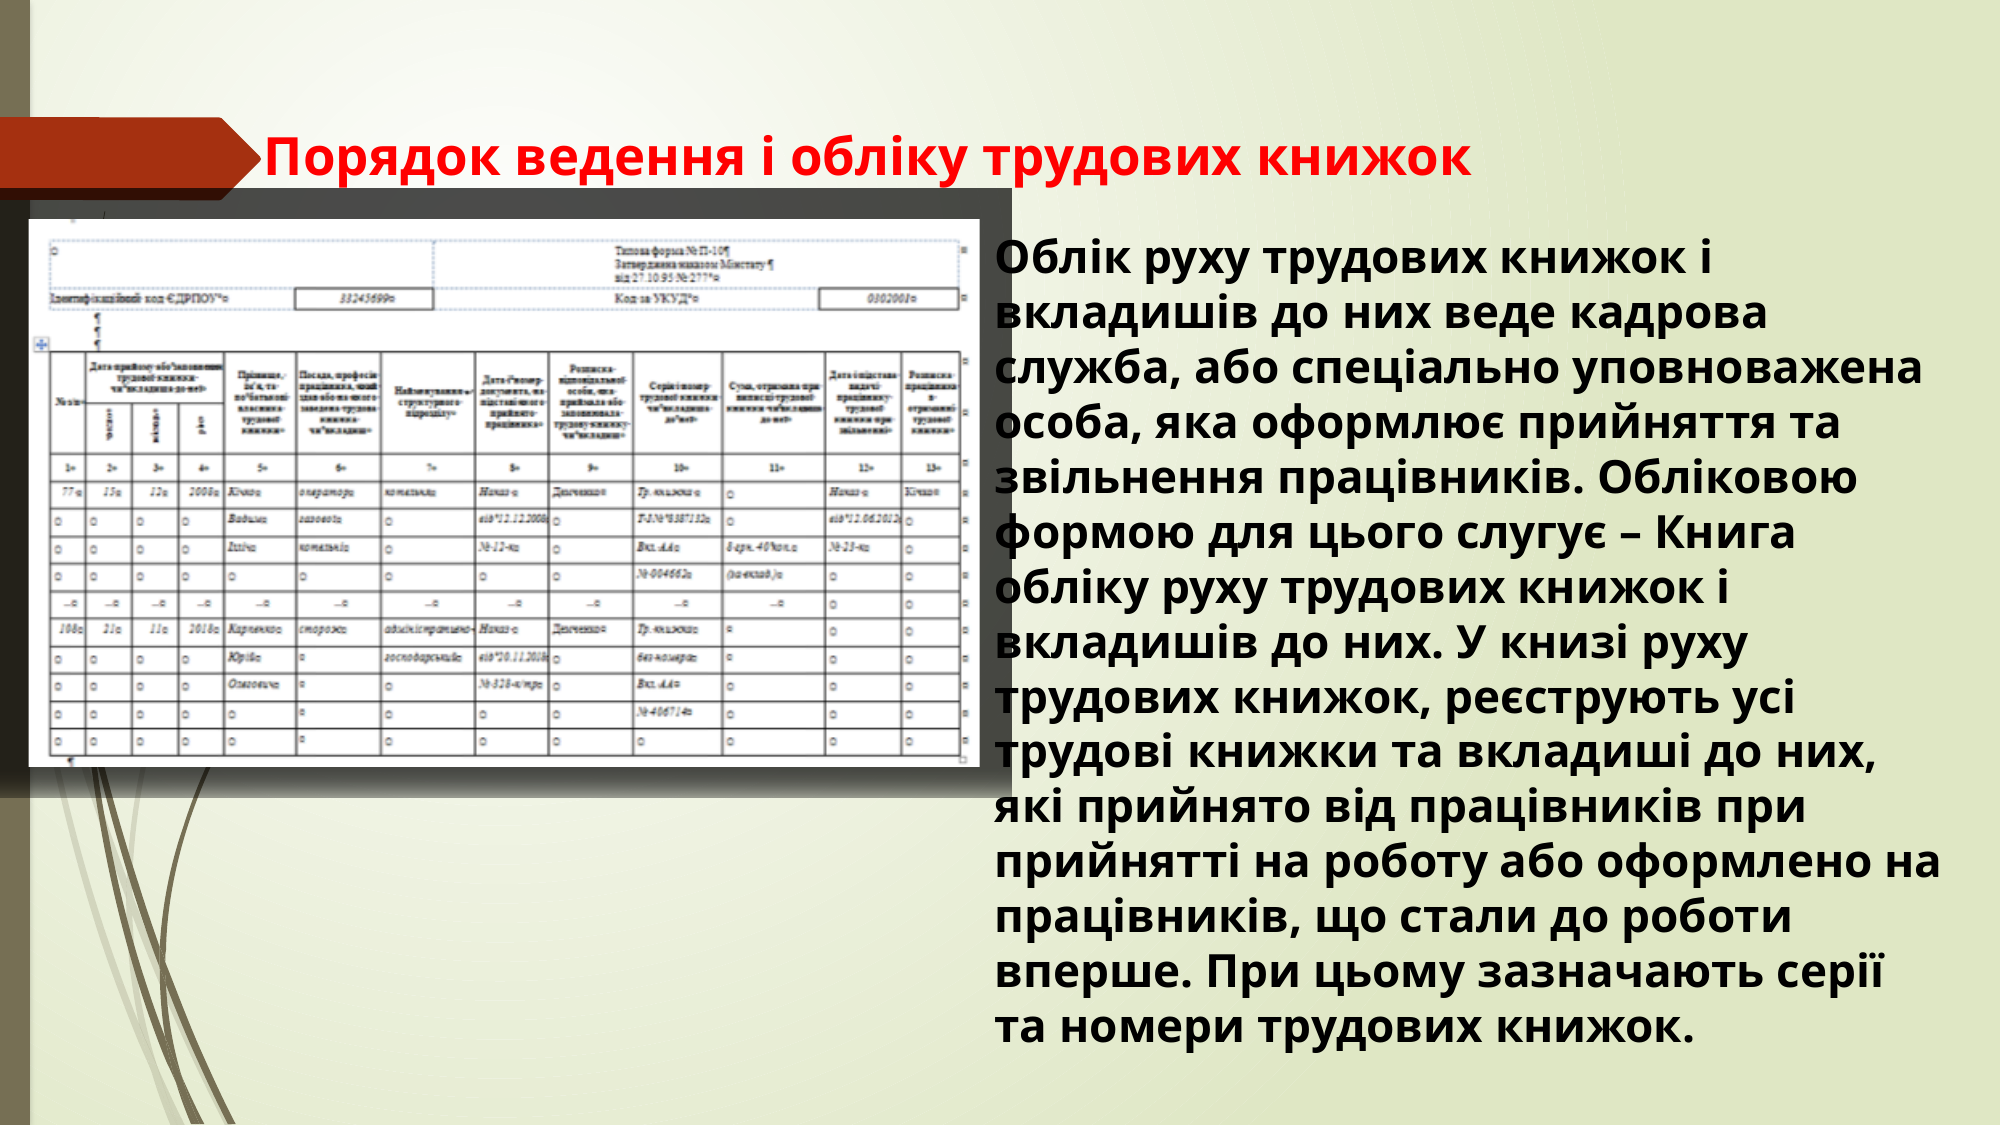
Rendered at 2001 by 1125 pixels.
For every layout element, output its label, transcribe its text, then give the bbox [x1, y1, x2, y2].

list Облік руху трудових книжок і вкладишів до них веде кадрова служба, або спеціально уповноважена особа, яка оформлює прийняття та звільнення працівників. Обліковою формою для цього слугує – Книга обліку руху трудових книжок і вкладишів до них. У книзі руху трудових книжок, реєструють усі трудові книжки та вкладиші до них, які прийнято від працівників при прийнятті на роботу або оформлено на працівників, що стали до роботи вперше. При цьому зазначають серії та номери трудових книжок. [979, 219, 1964, 1098]
picture [230, 17, 778, 969]
title Порядок ведення і обліку трудових книжок [781, 115, 1711, 219]
